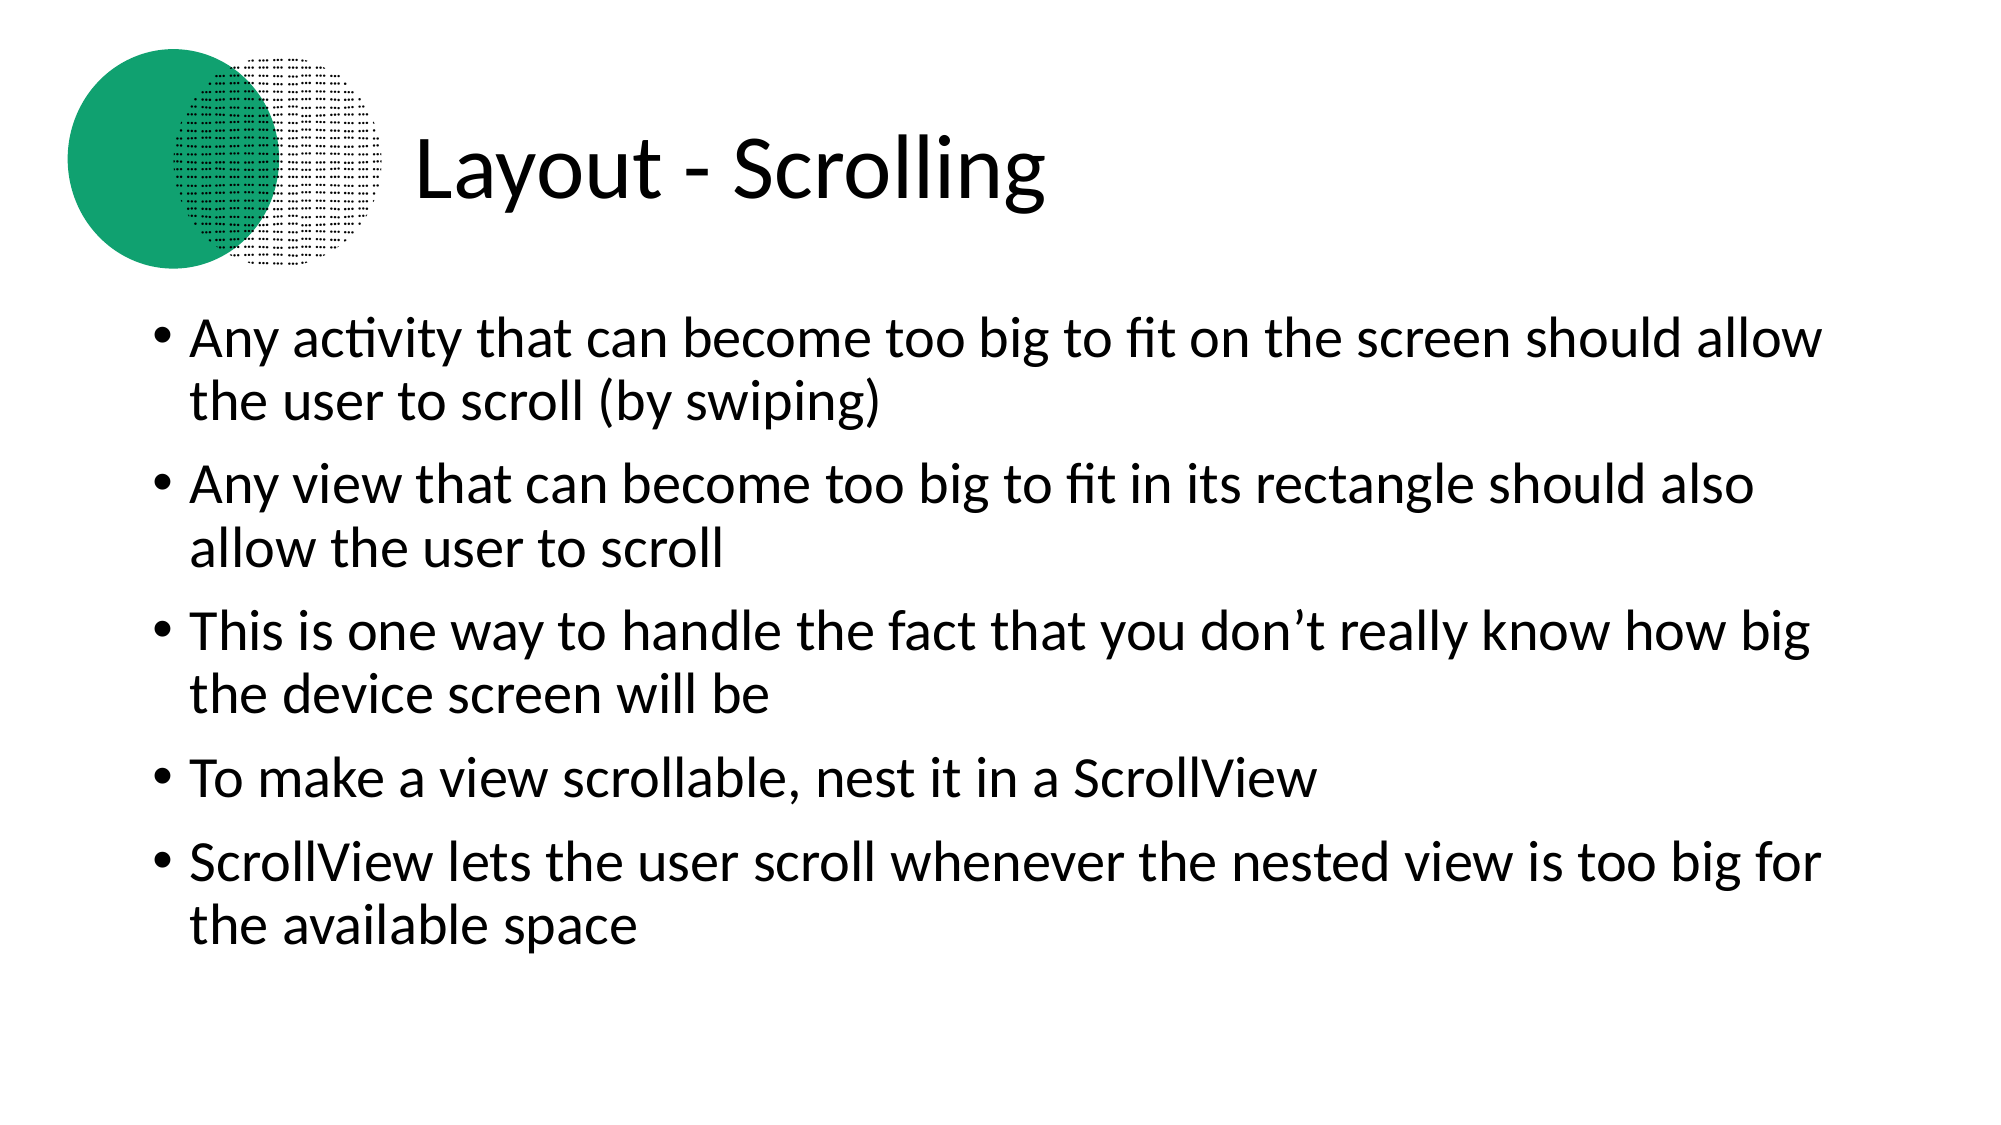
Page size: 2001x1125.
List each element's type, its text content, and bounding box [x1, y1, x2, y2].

title Layout - Scrolling [399, 59, 1863, 278]
picture [137, 21, 419, 299]
list Any activity that can become too big to fit on the screen should allow the user to scroll (by swiping) Any view that can become too big to fit in its rectangle should also allow the user to scroll This is one way to handle the fact that you don’t really know how big the device screen will be To make a view scrollable, nest it in a ScrollView ScrollView lets the user scroll whenever the nested view is too big for the available space [137, 299, 1863, 1014]
